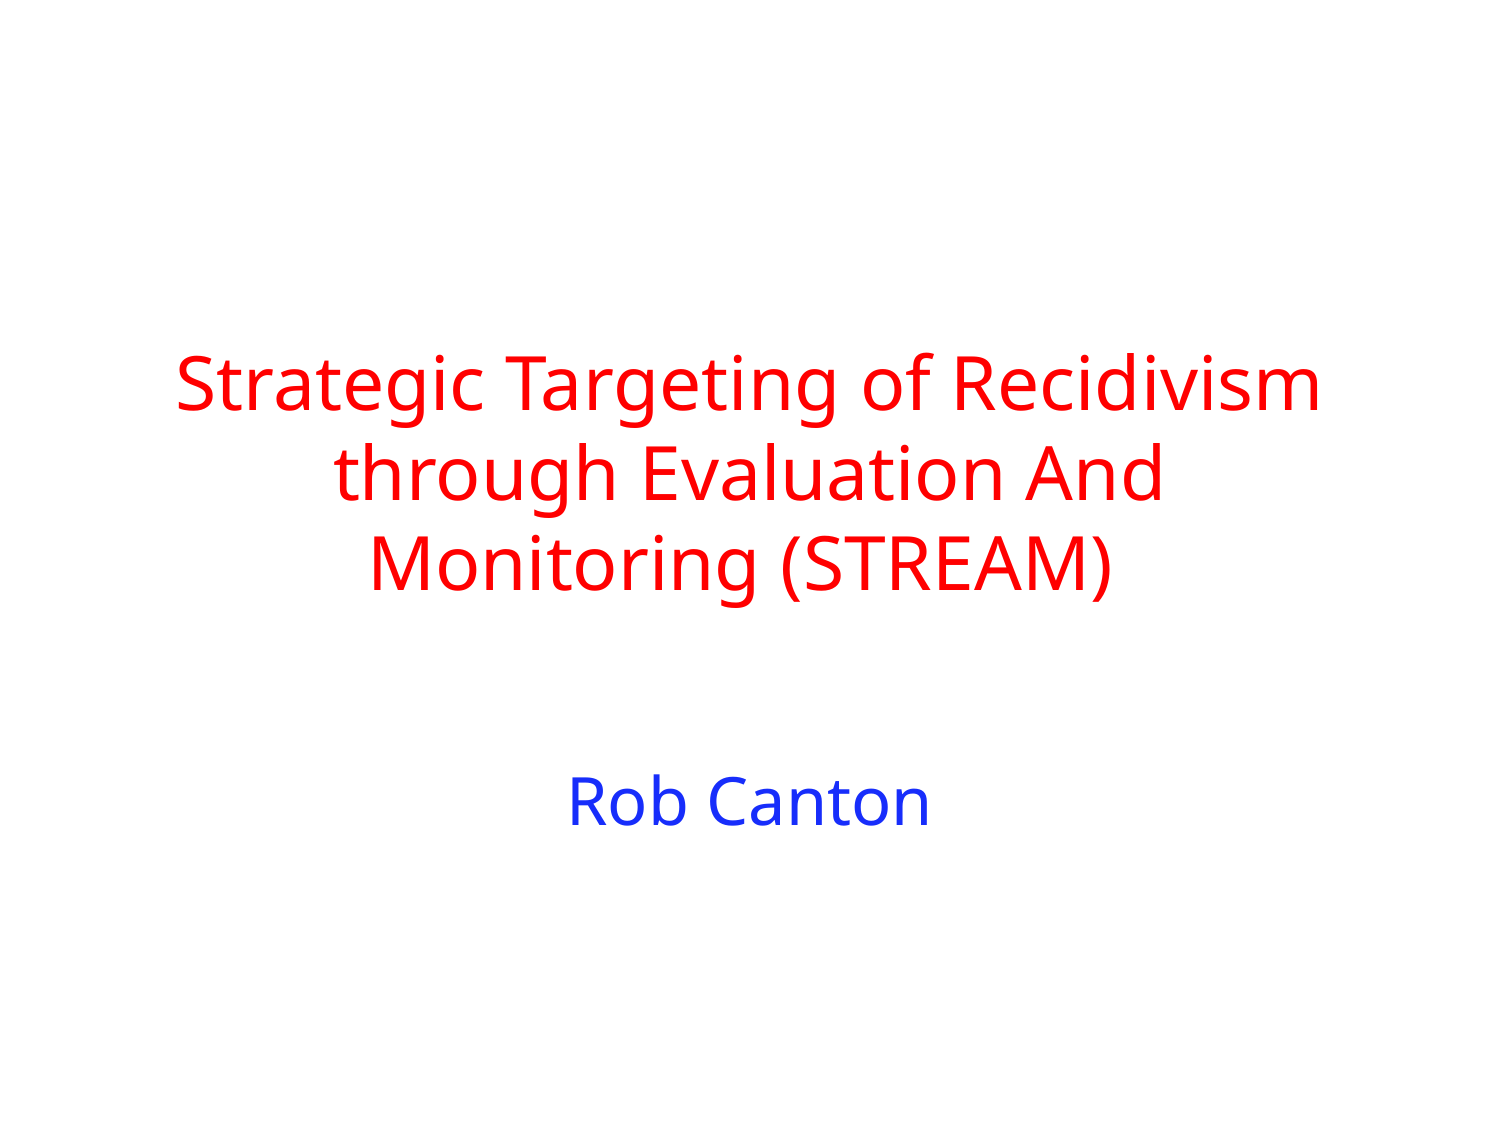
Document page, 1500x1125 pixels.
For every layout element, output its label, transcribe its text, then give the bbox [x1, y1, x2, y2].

title Strategic Targeting of Recidivism through Evaluation And Monitoring (STREAM) [112, 349, 1388, 591]
subtitle Rob Canton [225, 751, 1275, 925]
